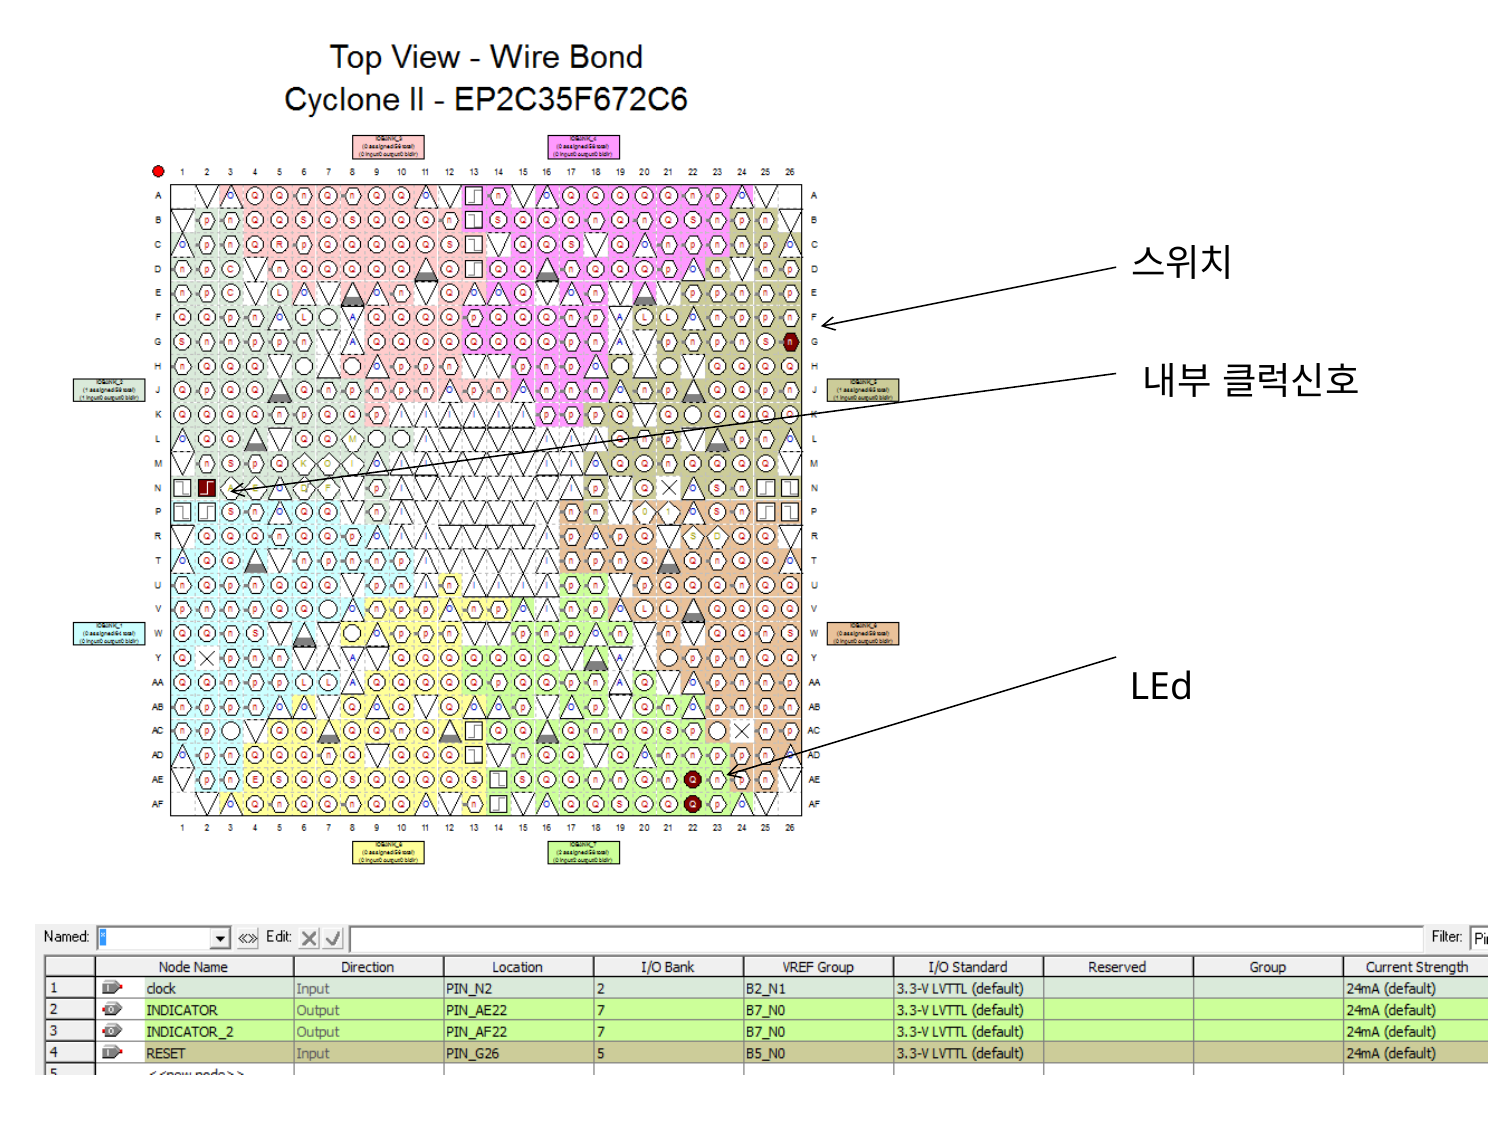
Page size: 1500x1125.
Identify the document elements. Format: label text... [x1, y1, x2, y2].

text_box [820, 266, 1117, 327]
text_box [726, 656, 1117, 776]
text_box LEd [1114, 654, 1446, 714]
text_box 스위치 [1116, 231, 1447, 292]
text_box 내부 클럭신호 [1128, 349, 1459, 410]
picture [64, 30, 905, 870]
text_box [229, 373, 1117, 492]
picture [34, 924, 1489, 1076]
